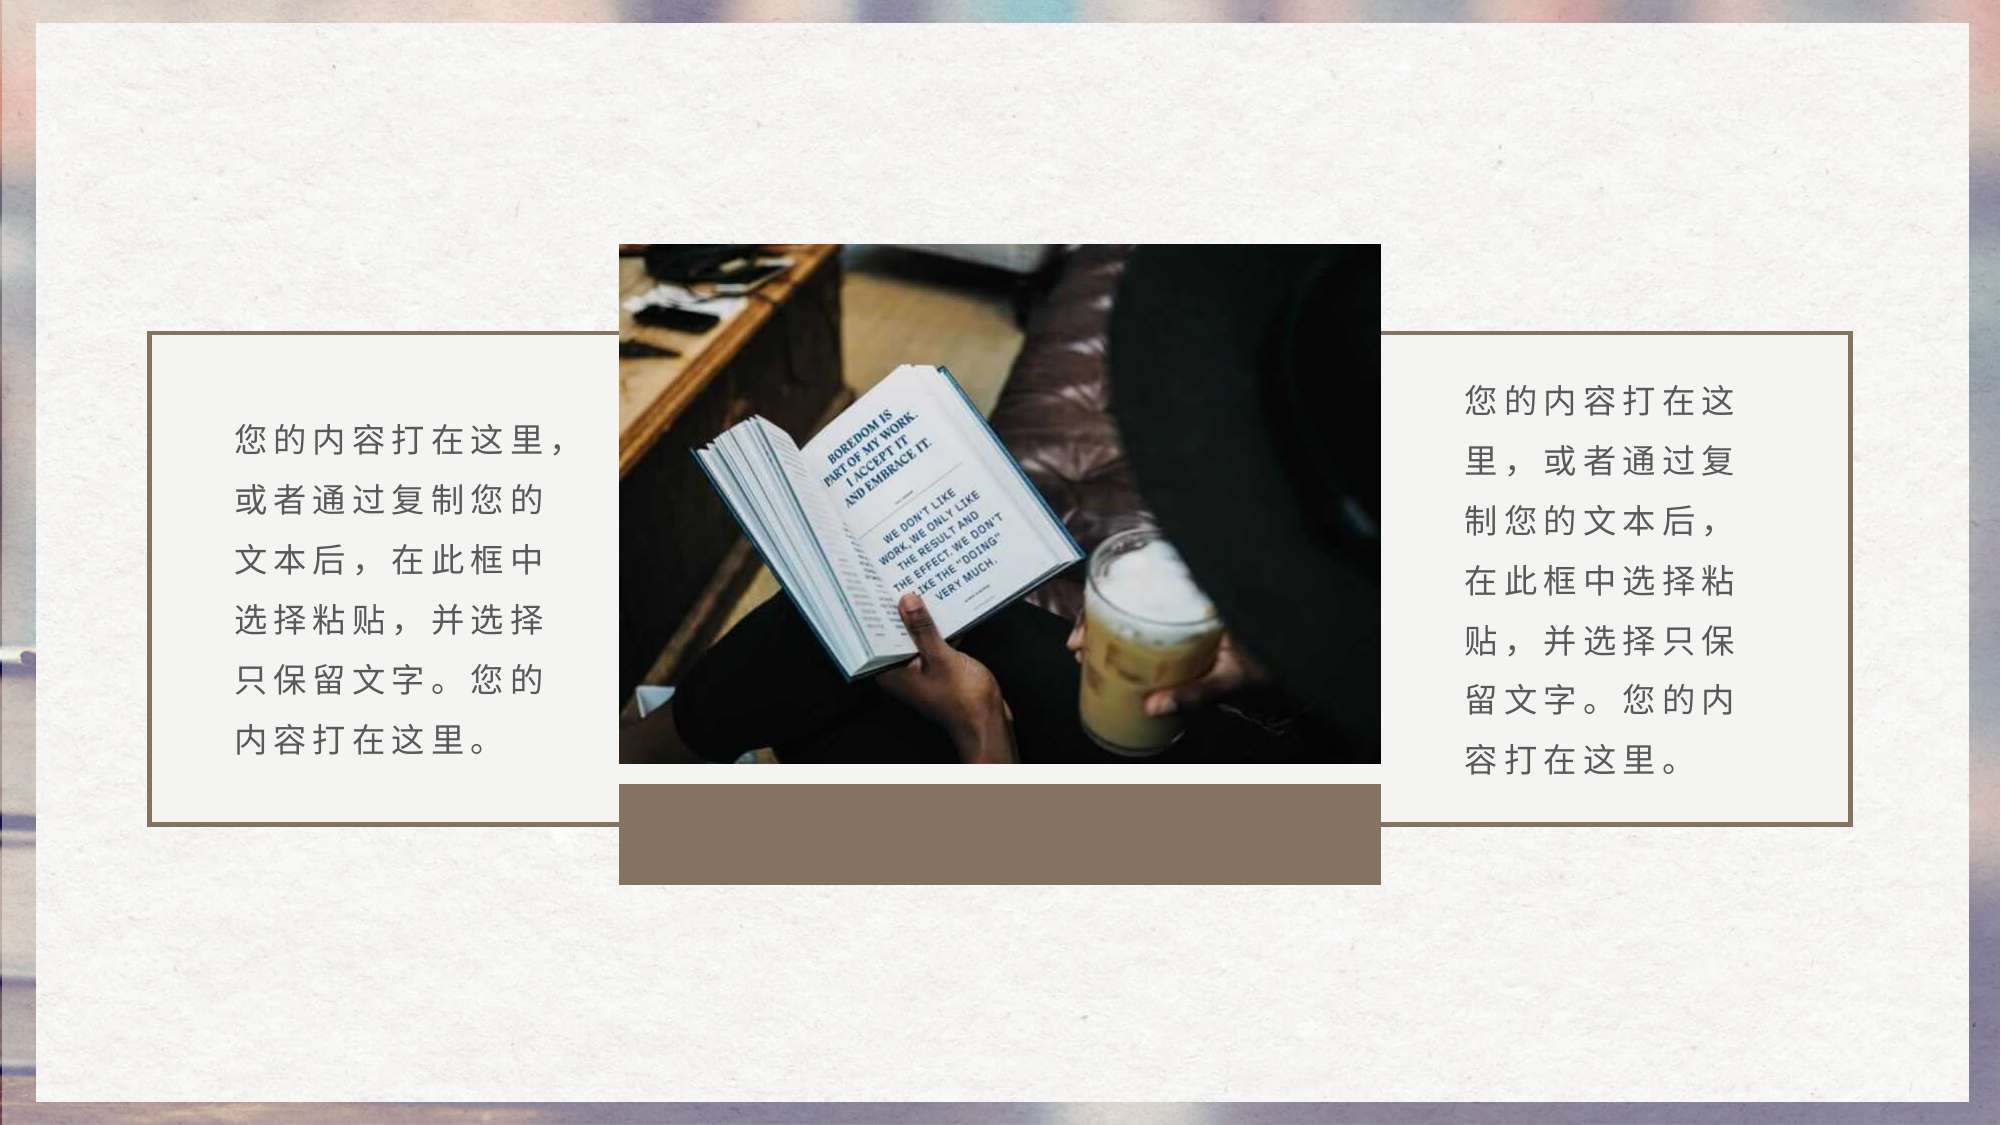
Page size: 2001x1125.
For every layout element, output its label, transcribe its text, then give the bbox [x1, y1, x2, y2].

text_box [619, 784, 1381, 885]
text_box 您的内容打在这里，或者通过复制您的文本后，在此框中选择粘贴，并选择只保留文字。您的内容打在这里。 [219, 392, 572, 767]
picture [0, 0, 2000, 1125]
text_box 您的内容打在这里，或者通过复制您的文本后，在此框中选择粘贴，并选择只保留文字。您的内容打在这里。 [1450, 352, 1781, 787]
text_box [148, 332, 1851, 825]
